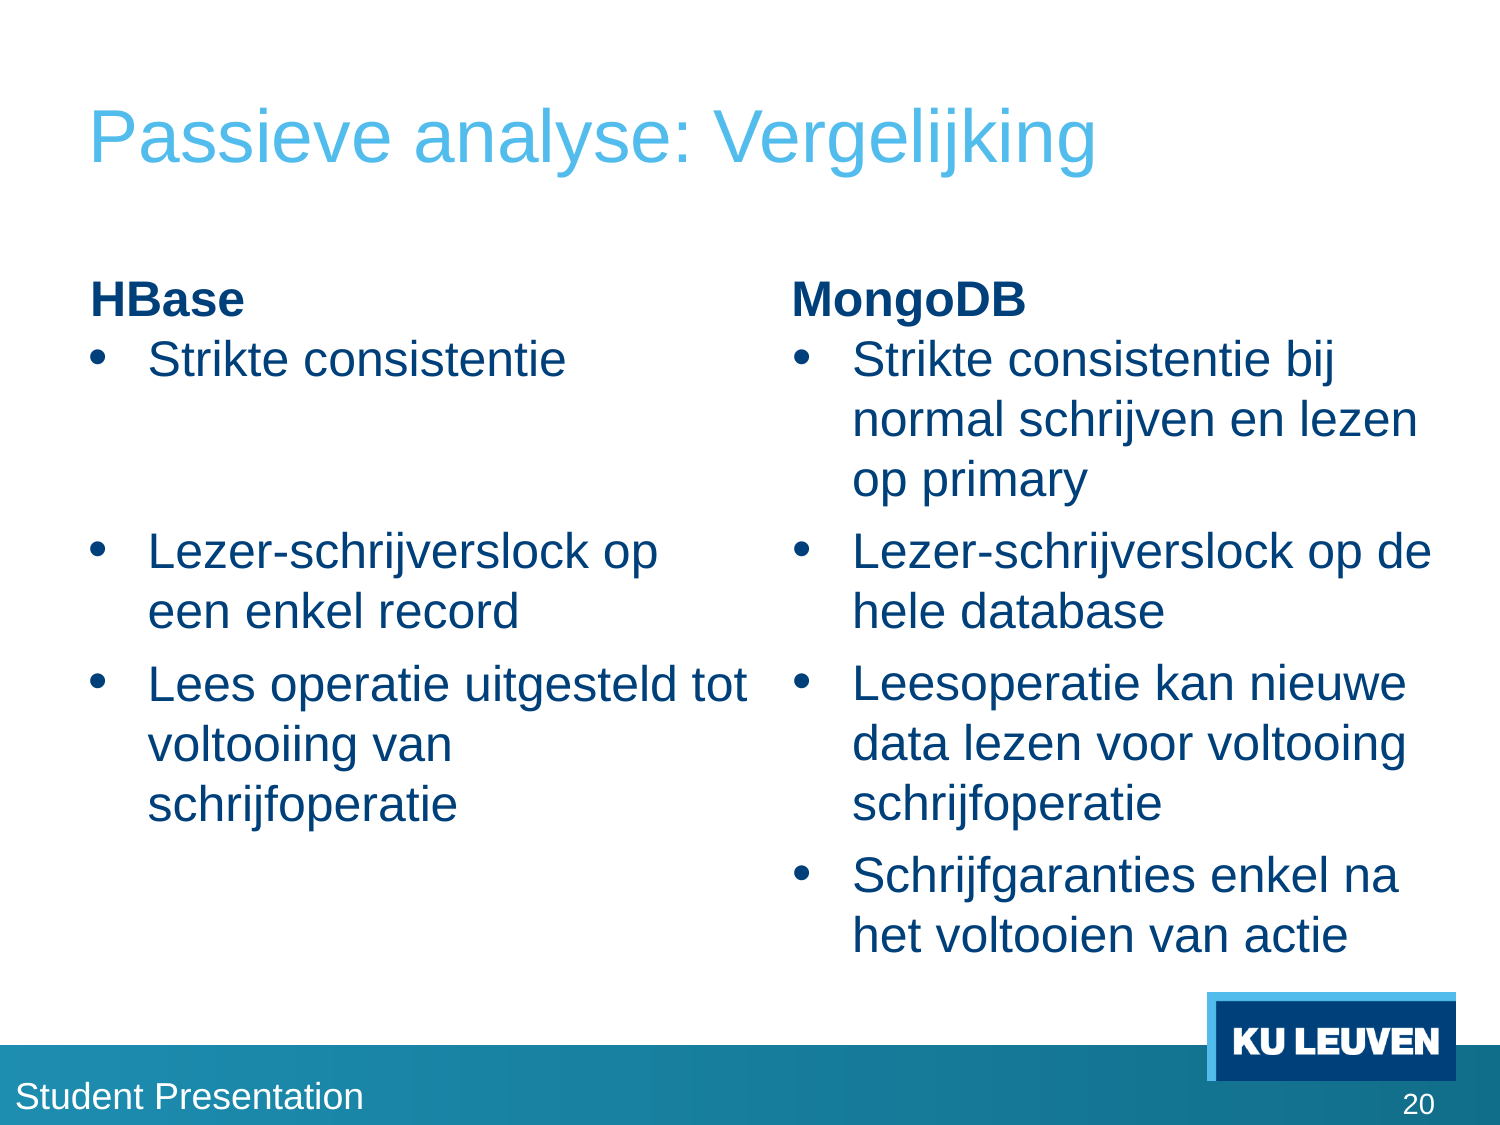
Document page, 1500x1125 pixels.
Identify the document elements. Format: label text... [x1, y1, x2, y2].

list Strikte consistentie Lezer-schrijverslock op een enkel record Lees operatie uitgesteld tot voltooiing van schrijfoperatie [88, 326, 752, 950]
list MongoDB [791, 221, 1454, 327]
list HBase [90, 221, 752, 326]
title Passieve analyse: Vergelijking [88, 29, 1456, 178]
slide_number 20 [1281, 1085, 1436, 1120]
picture [1207, 992, 1456, 1081]
list Strikte consistentie bij normal schrijven en lezen op primary Lezer-schrijverslock op de hele database Leesoperatie kan nieuwe data lezen voor voltooing schrijfoperatie Schrijfgaranties enkel na het voltooien van actie [792, 326, 1456, 950]
